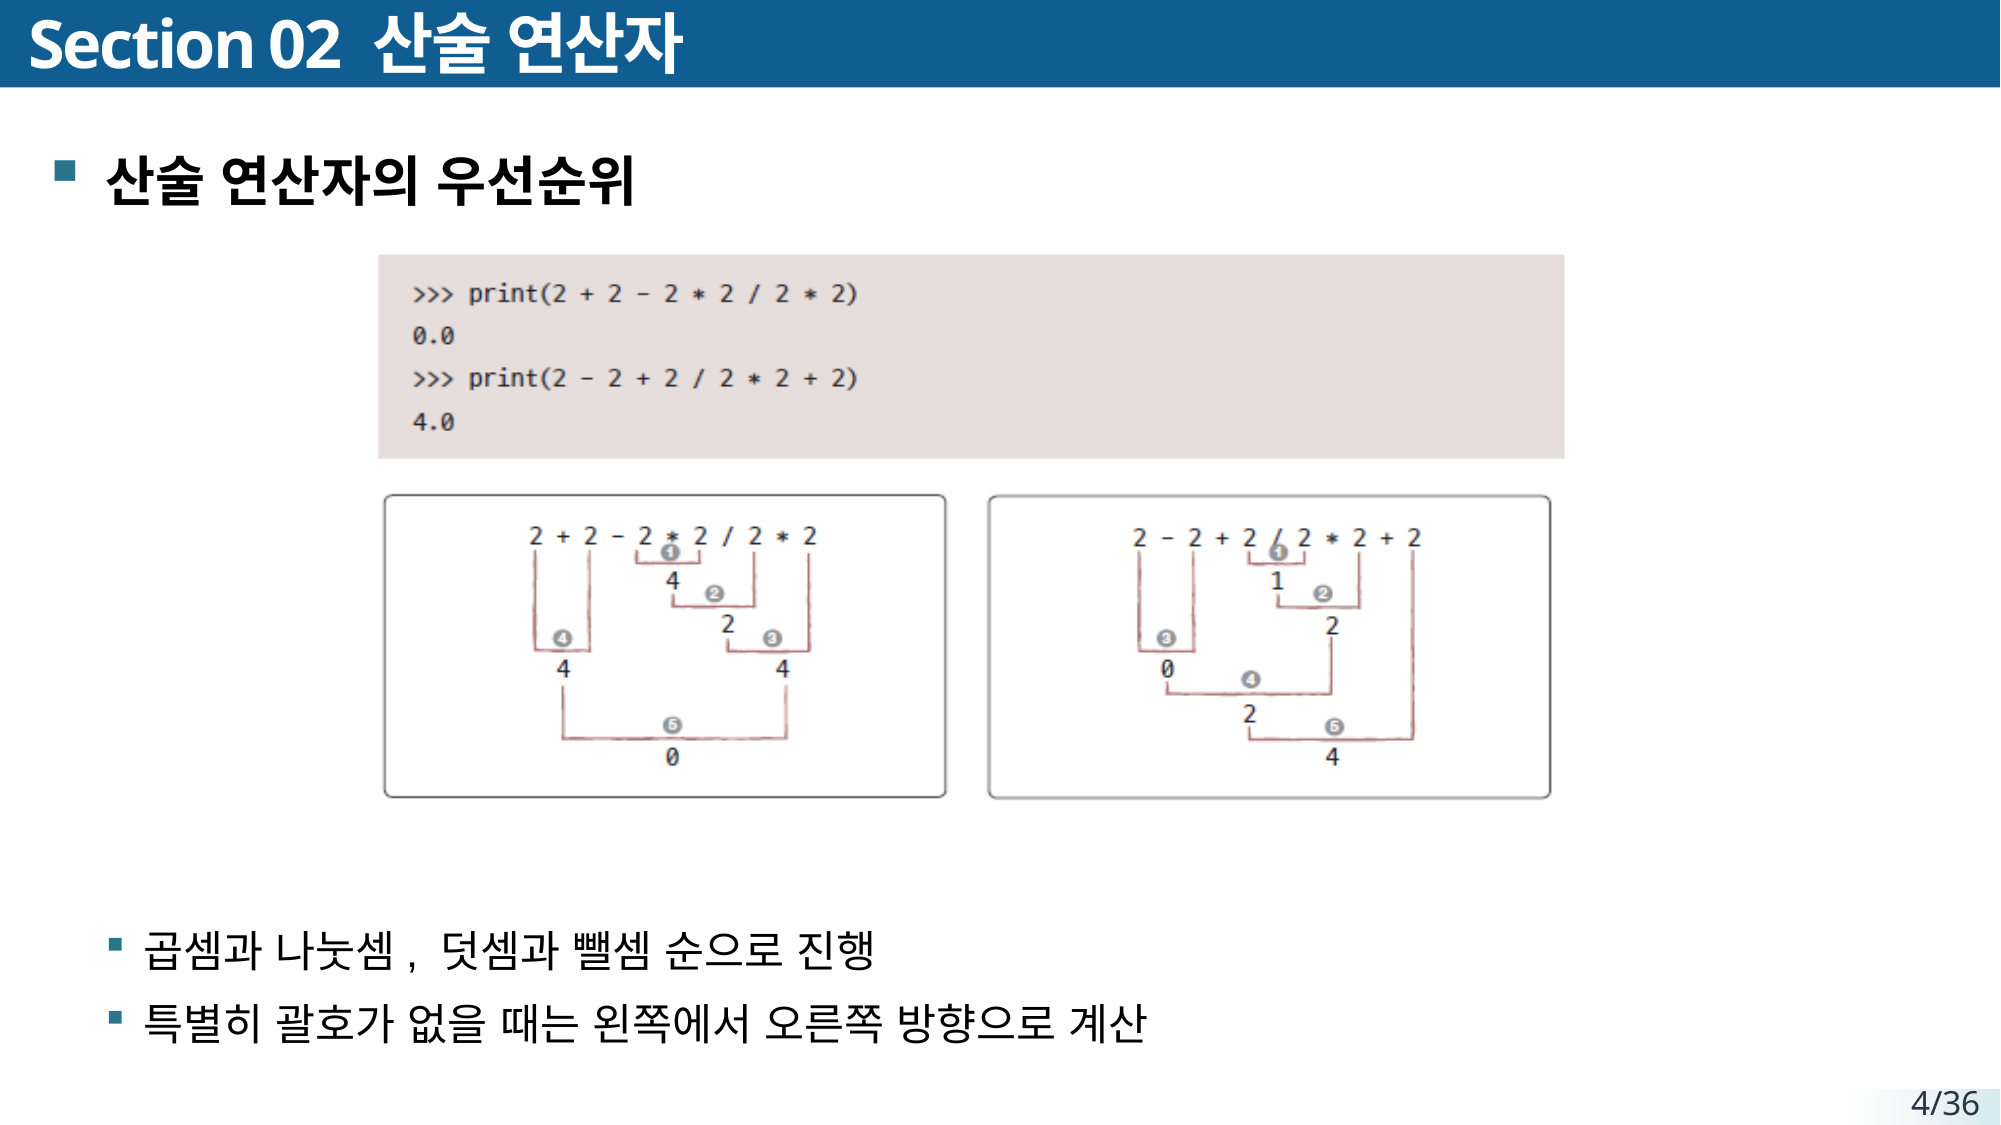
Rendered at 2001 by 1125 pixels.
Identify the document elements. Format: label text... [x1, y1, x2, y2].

picture [363, 482, 1575, 811]
title Section 02 산술 연산자 [13, 8, 1717, 87]
picture [363, 246, 1575, 468]
list 산술 연산자의 우선순위 곱셈과 나눗셈, 덧셈과 뺄셈 순으로 진행 특별히 괄호가 없을 때는 왼쪽에서 오른쪽 방향으로 계산 [13, 126, 1975, 1057]
